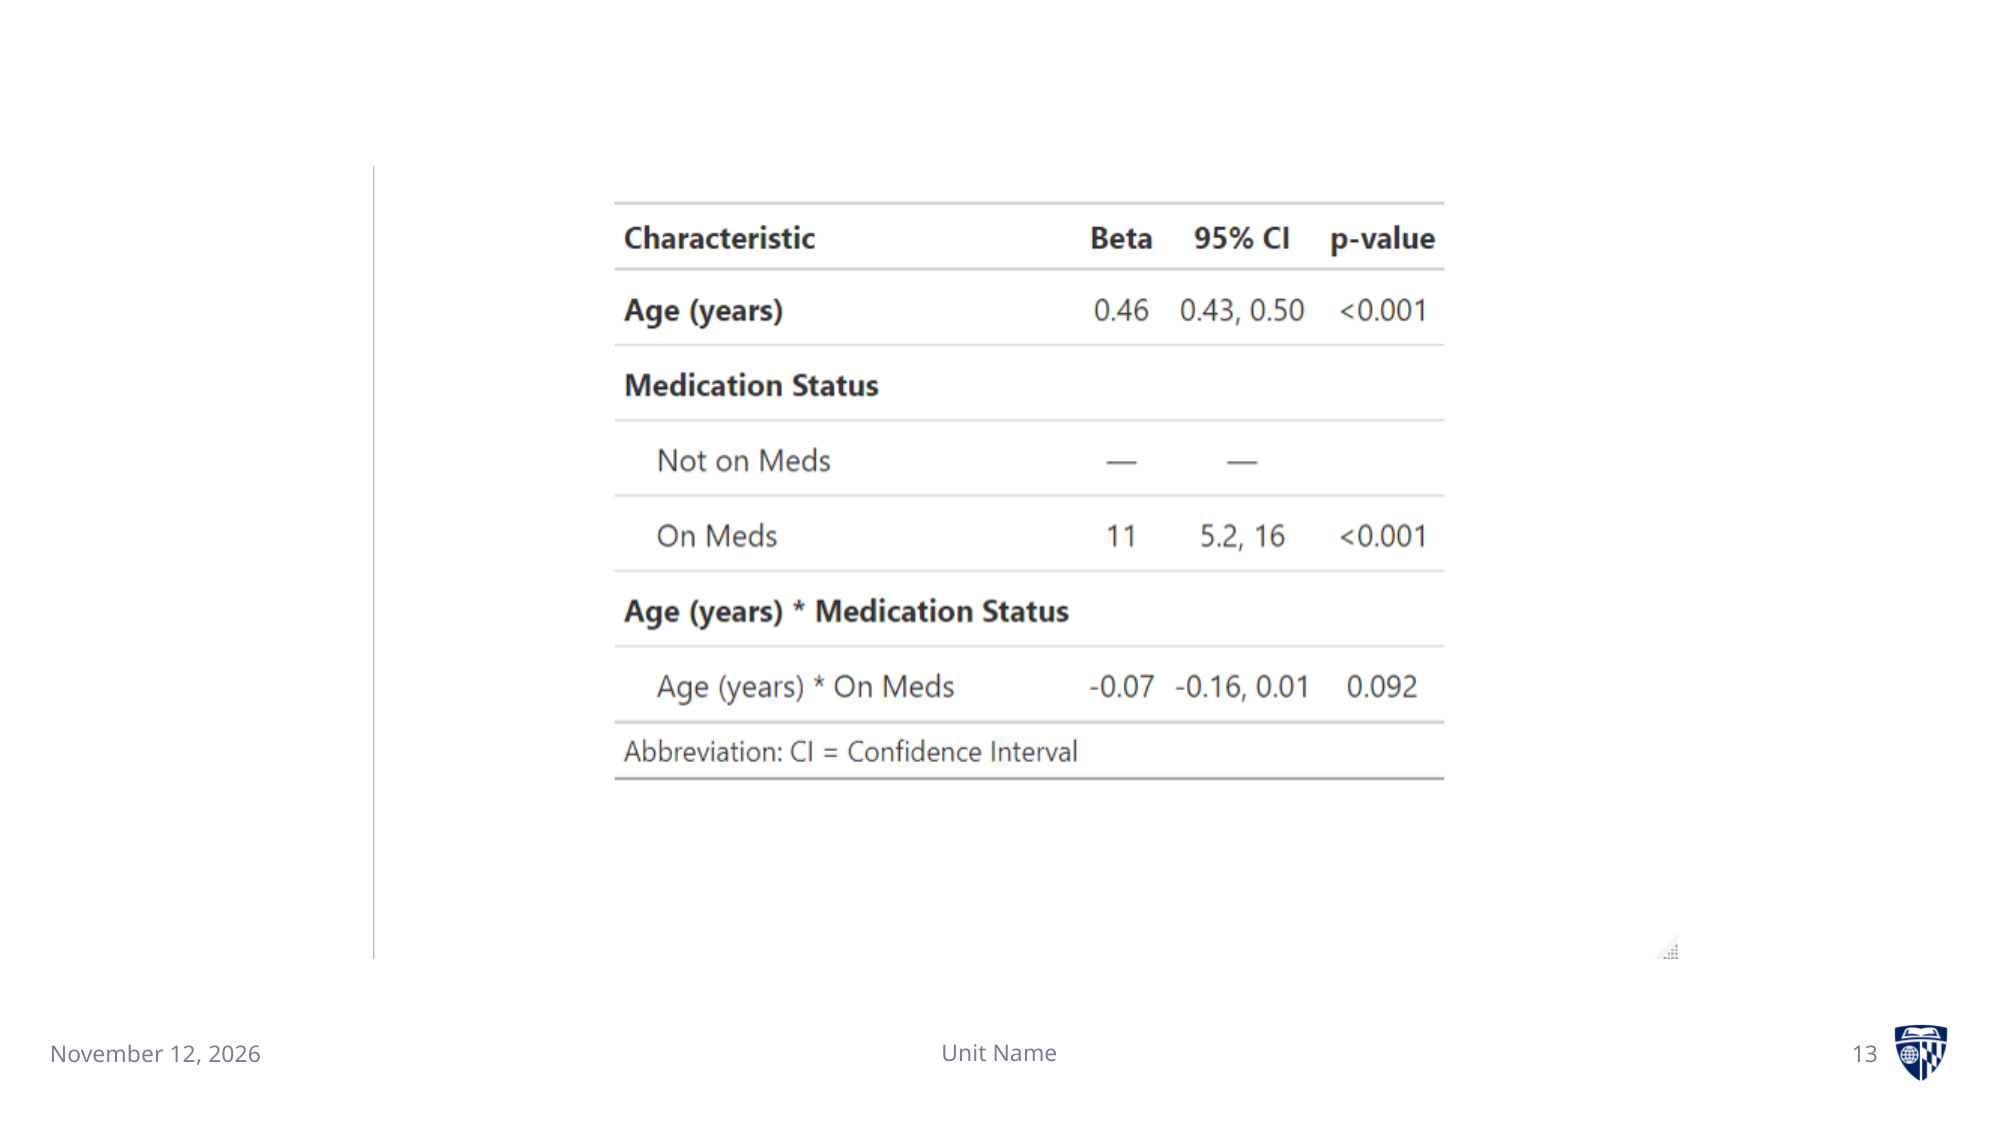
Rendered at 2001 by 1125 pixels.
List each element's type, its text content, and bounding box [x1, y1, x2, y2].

picture [1892, 1022, 1951, 1085]
footer Unit Name [432, 1024, 1567, 1085]
picture [372, 165, 1680, 959]
slide_number 13 [1676, 1025, 1879, 1085]
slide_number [49, 1025, 324, 1085]
